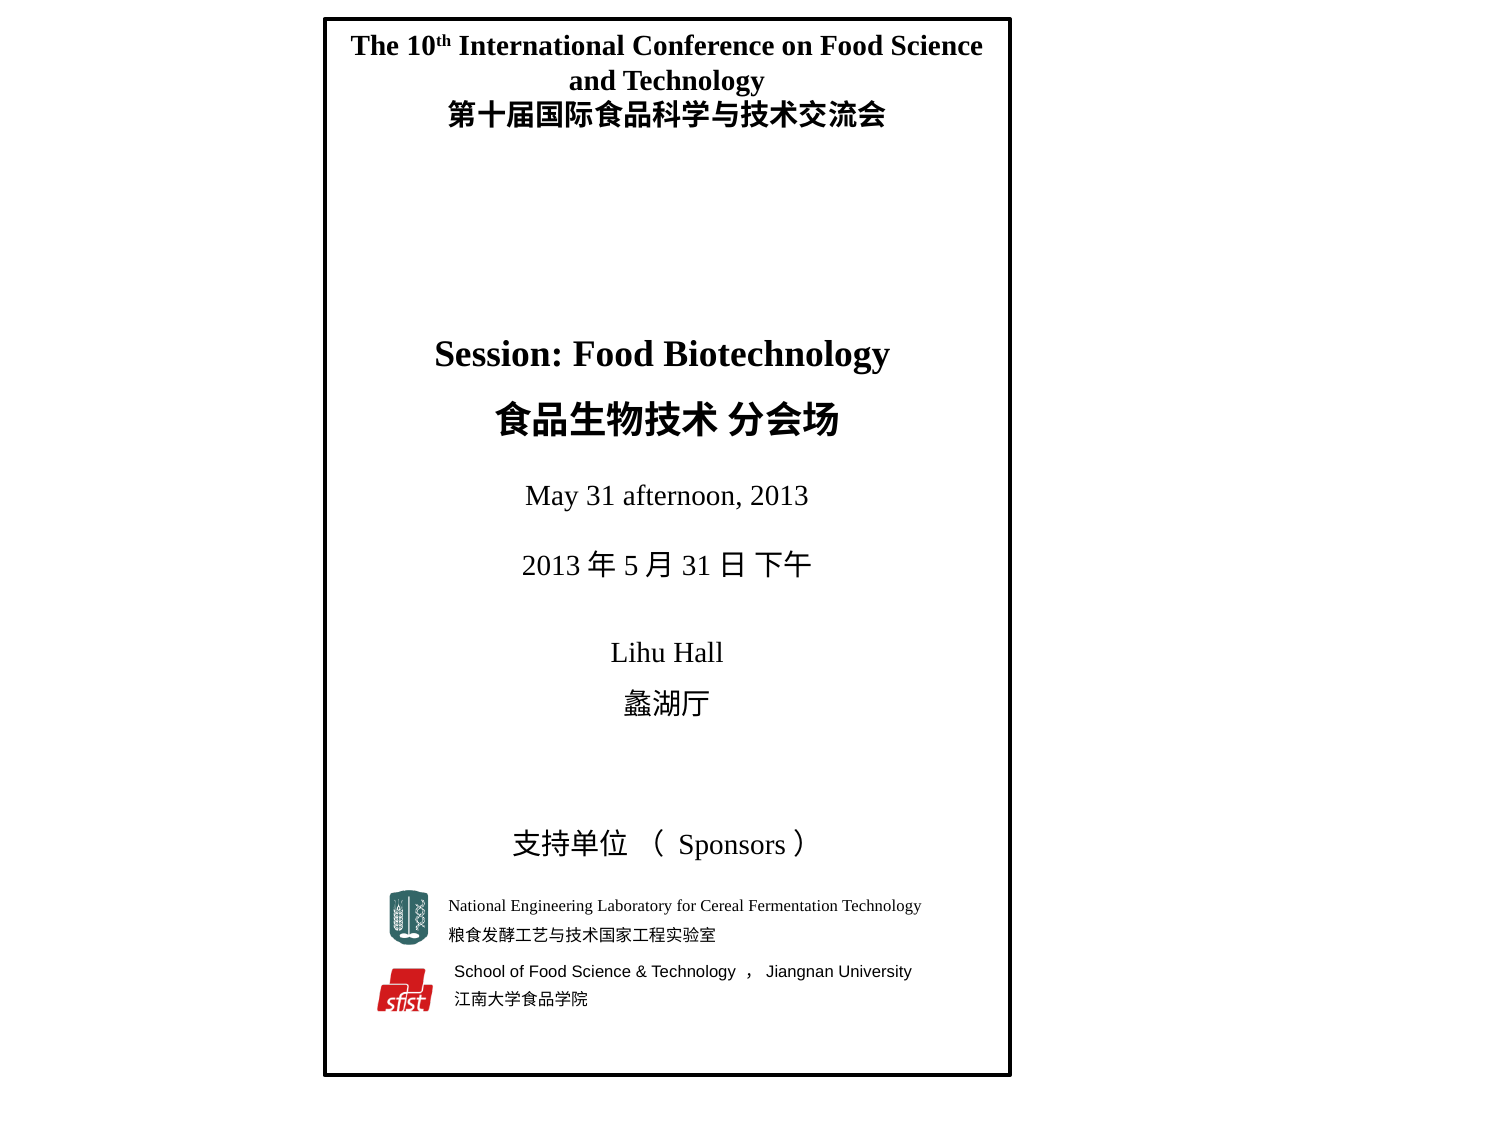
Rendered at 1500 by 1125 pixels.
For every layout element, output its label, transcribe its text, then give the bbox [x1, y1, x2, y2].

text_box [374, 952, 1137, 1020]
text_box The 10th International Conference on Food Science and Technology 第十届国际食品科学与技术交流会 Session: Food Biotechnology 食品生物技术 分会场 May 31 afternoon, 2013 2013年5月31日 下午 Lihu Hall 蠡湖厅 支持单位 （ Sponsors） [323, 17, 1012, 1077]
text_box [386, 876, 1190, 950]
